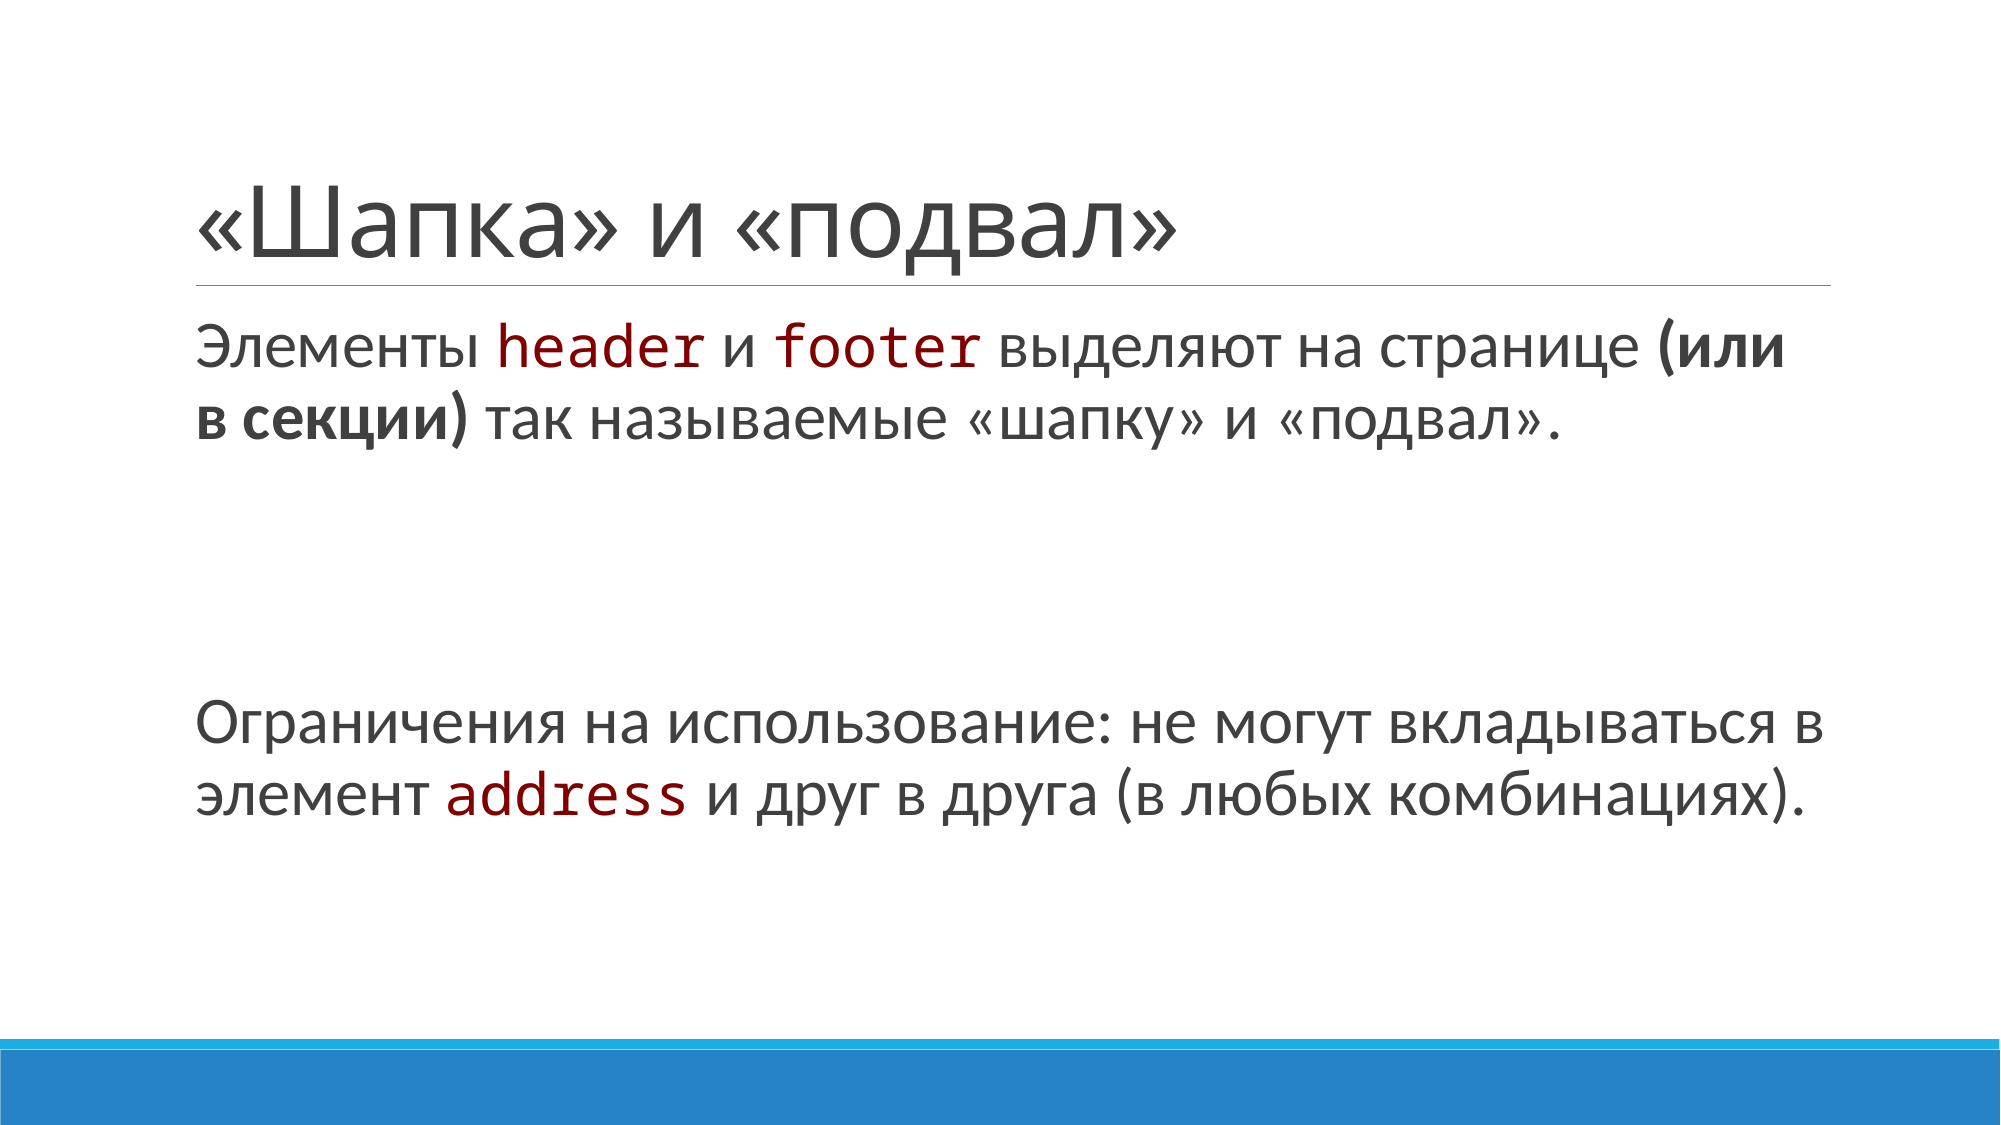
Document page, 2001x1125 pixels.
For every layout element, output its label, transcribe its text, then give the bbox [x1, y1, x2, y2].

title «Шапка» и «подвал» [180, 47, 1830, 285]
list Элементы header и footer выделяют на странице (или в секции) так называемые «шапку» и «подвал». Ограничения на использование: не могут вкладываться в элемент address и друг в друга (в любых комбинациях). [180, 302, 1830, 990]
